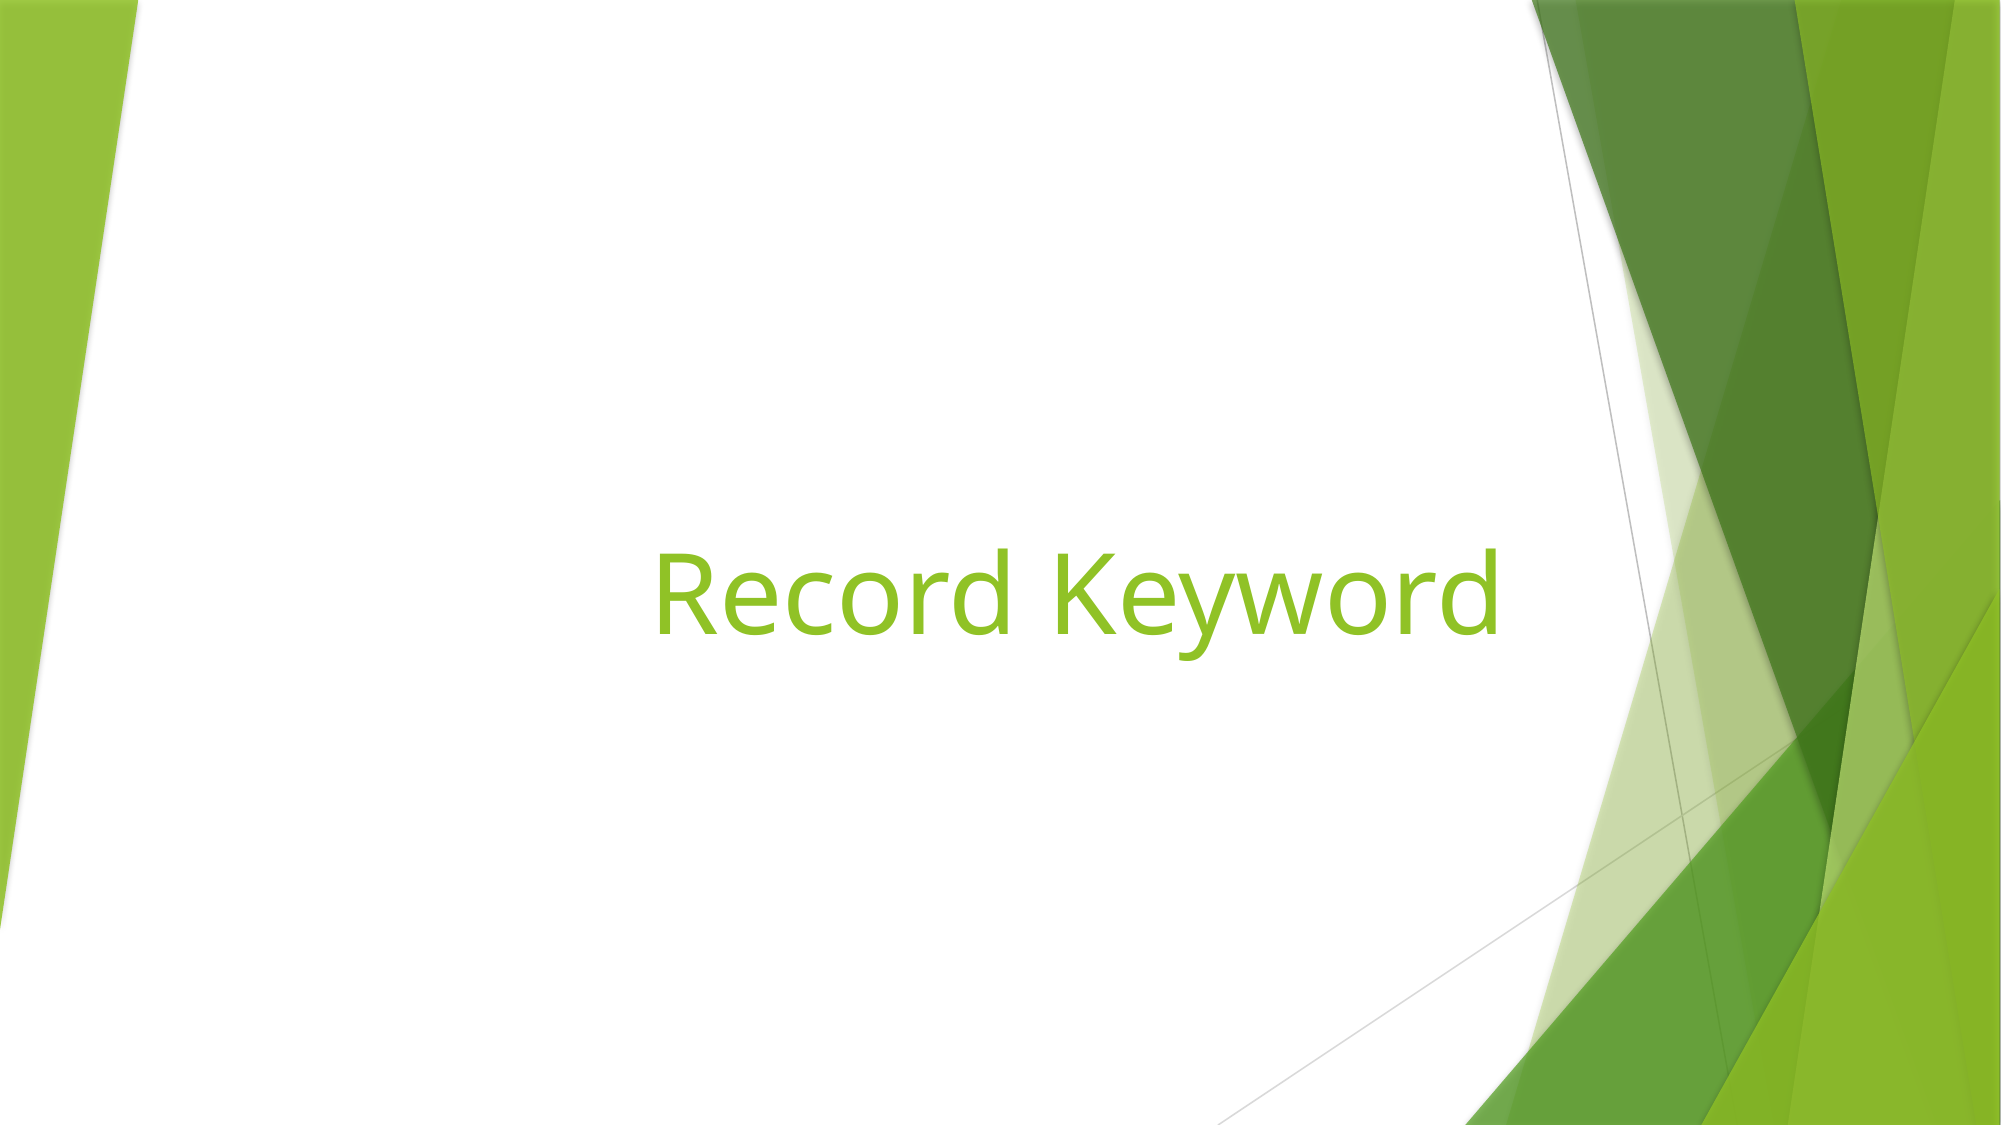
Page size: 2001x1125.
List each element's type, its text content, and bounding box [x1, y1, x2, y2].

title Record Keyword [247, 394, 1522, 665]
